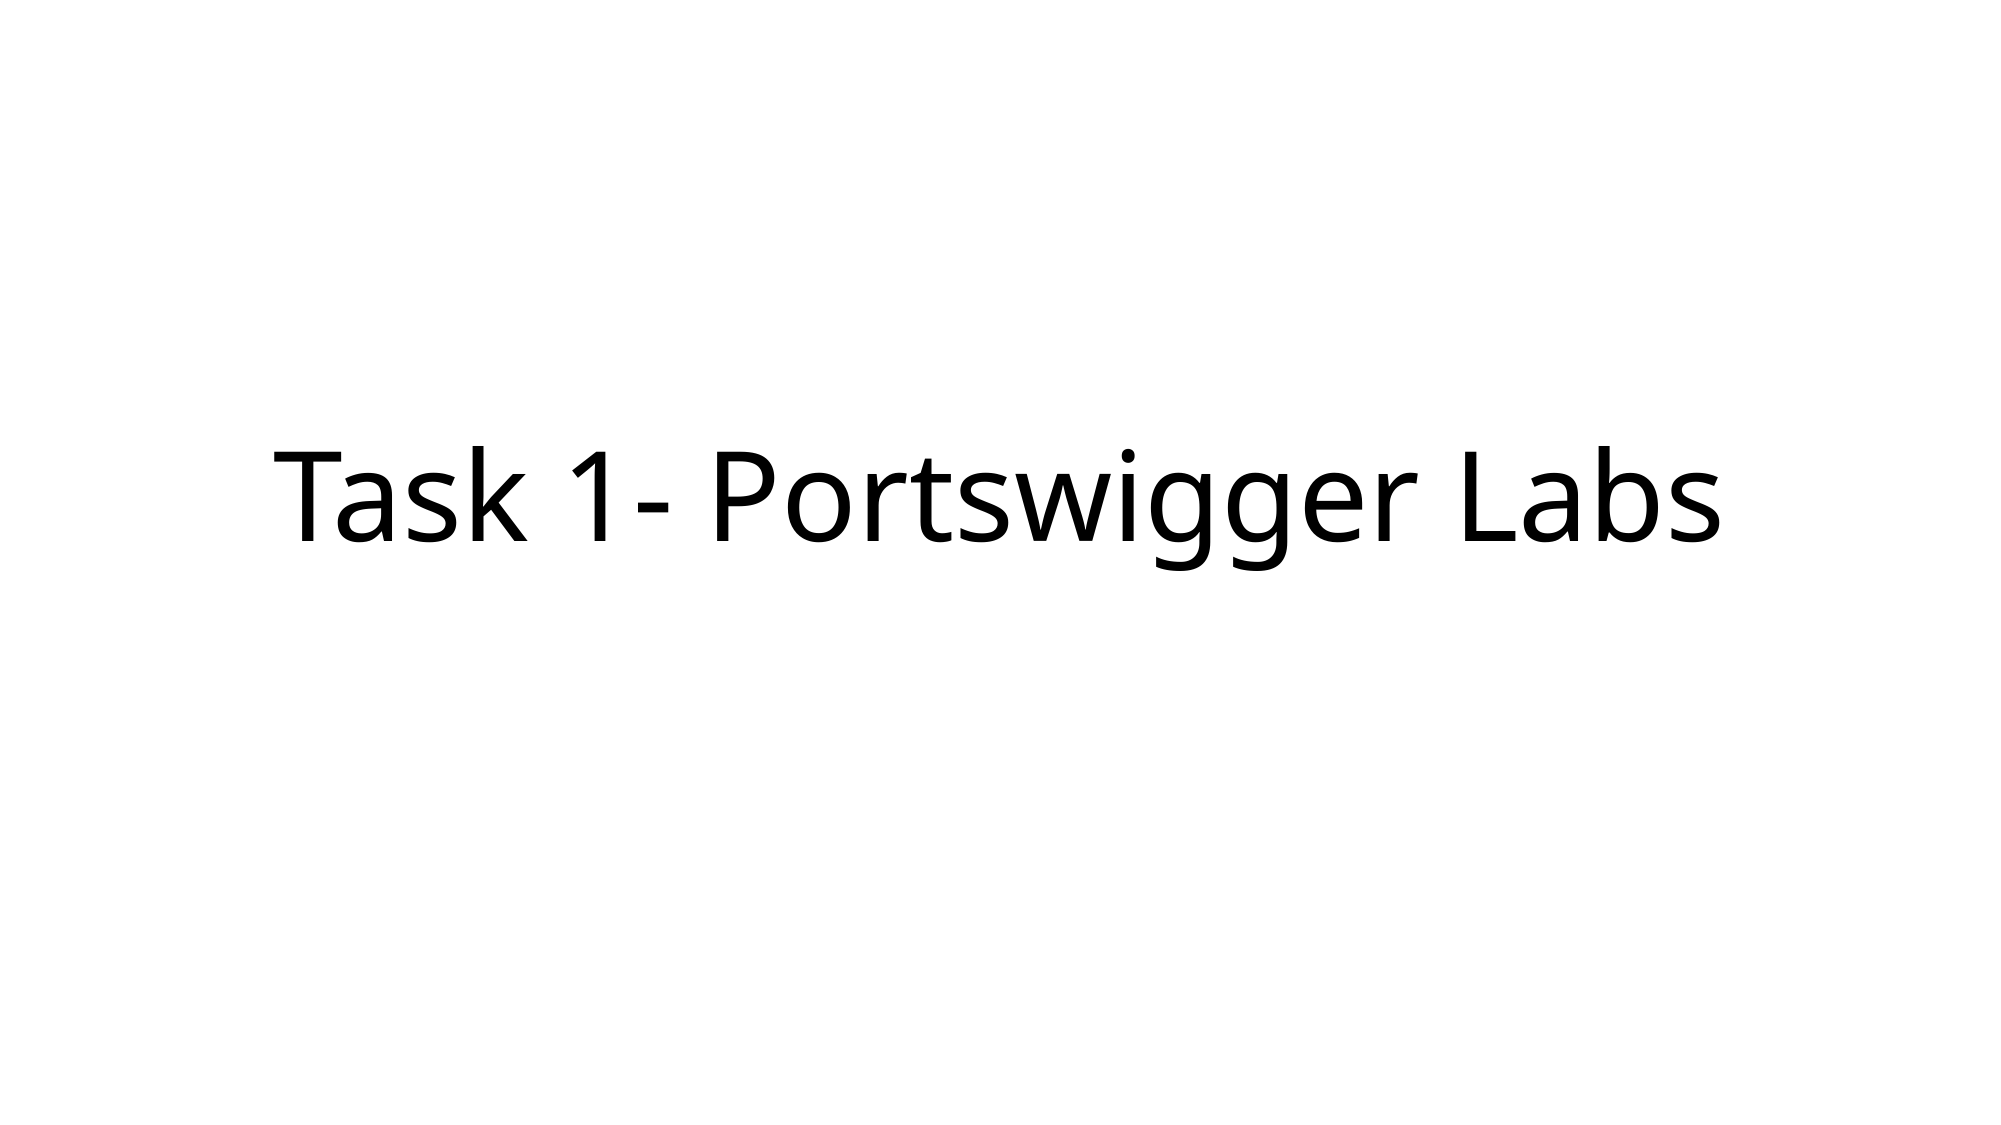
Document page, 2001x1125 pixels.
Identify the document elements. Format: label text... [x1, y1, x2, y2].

title Task 1- Portswigger Labs [249, 184, 1750, 576]
